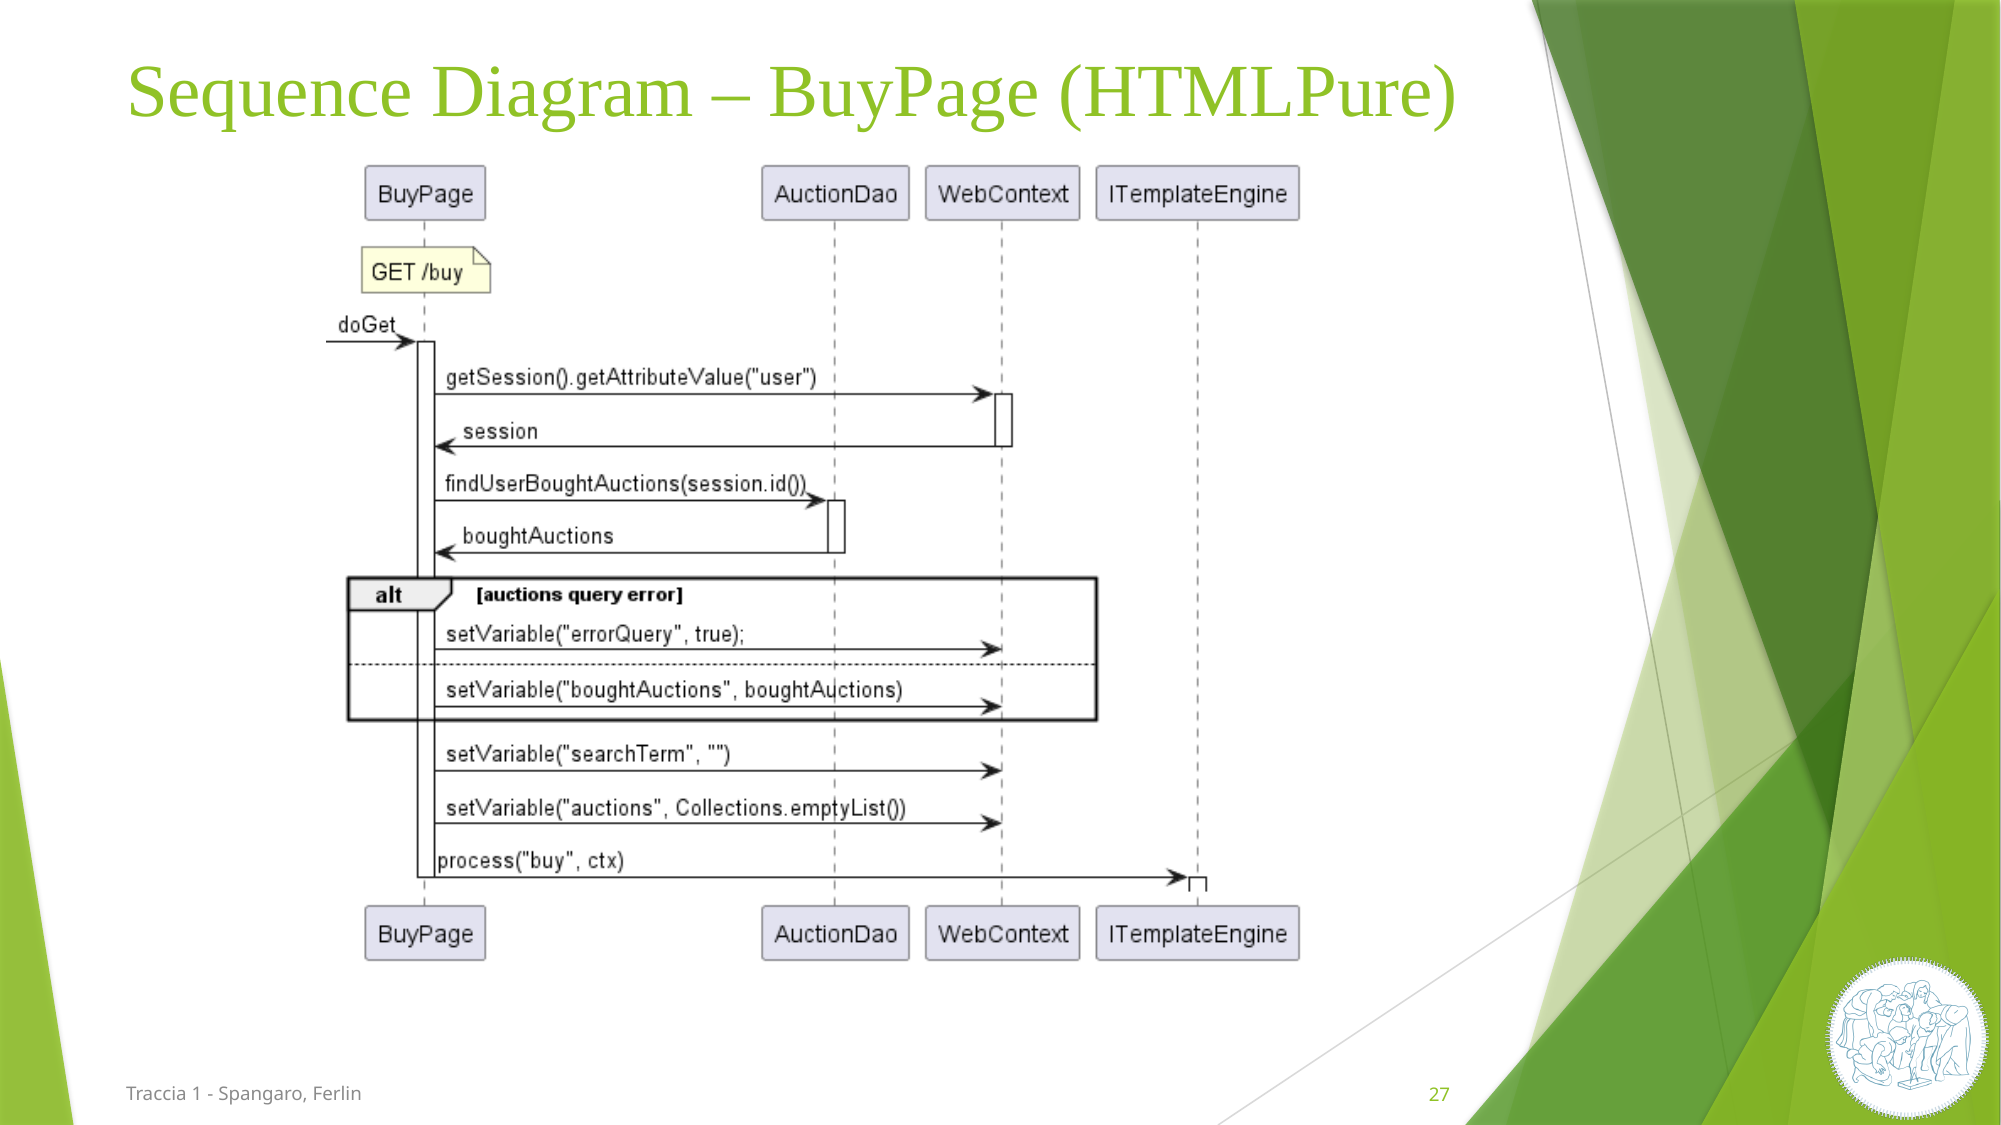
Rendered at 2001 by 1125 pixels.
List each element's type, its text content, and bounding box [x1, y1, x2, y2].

title Sequence Diagram – BuyPage (HTMLPure) [111, 34, 1522, 251]
picture [1817, 945, 2000, 1125]
slide_number 27 [1353, 1065, 1466, 1125]
footer Traccia 1 - Spangaro, Ferlin [111, 1063, 1145, 1124]
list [325, 157, 1307, 968]
